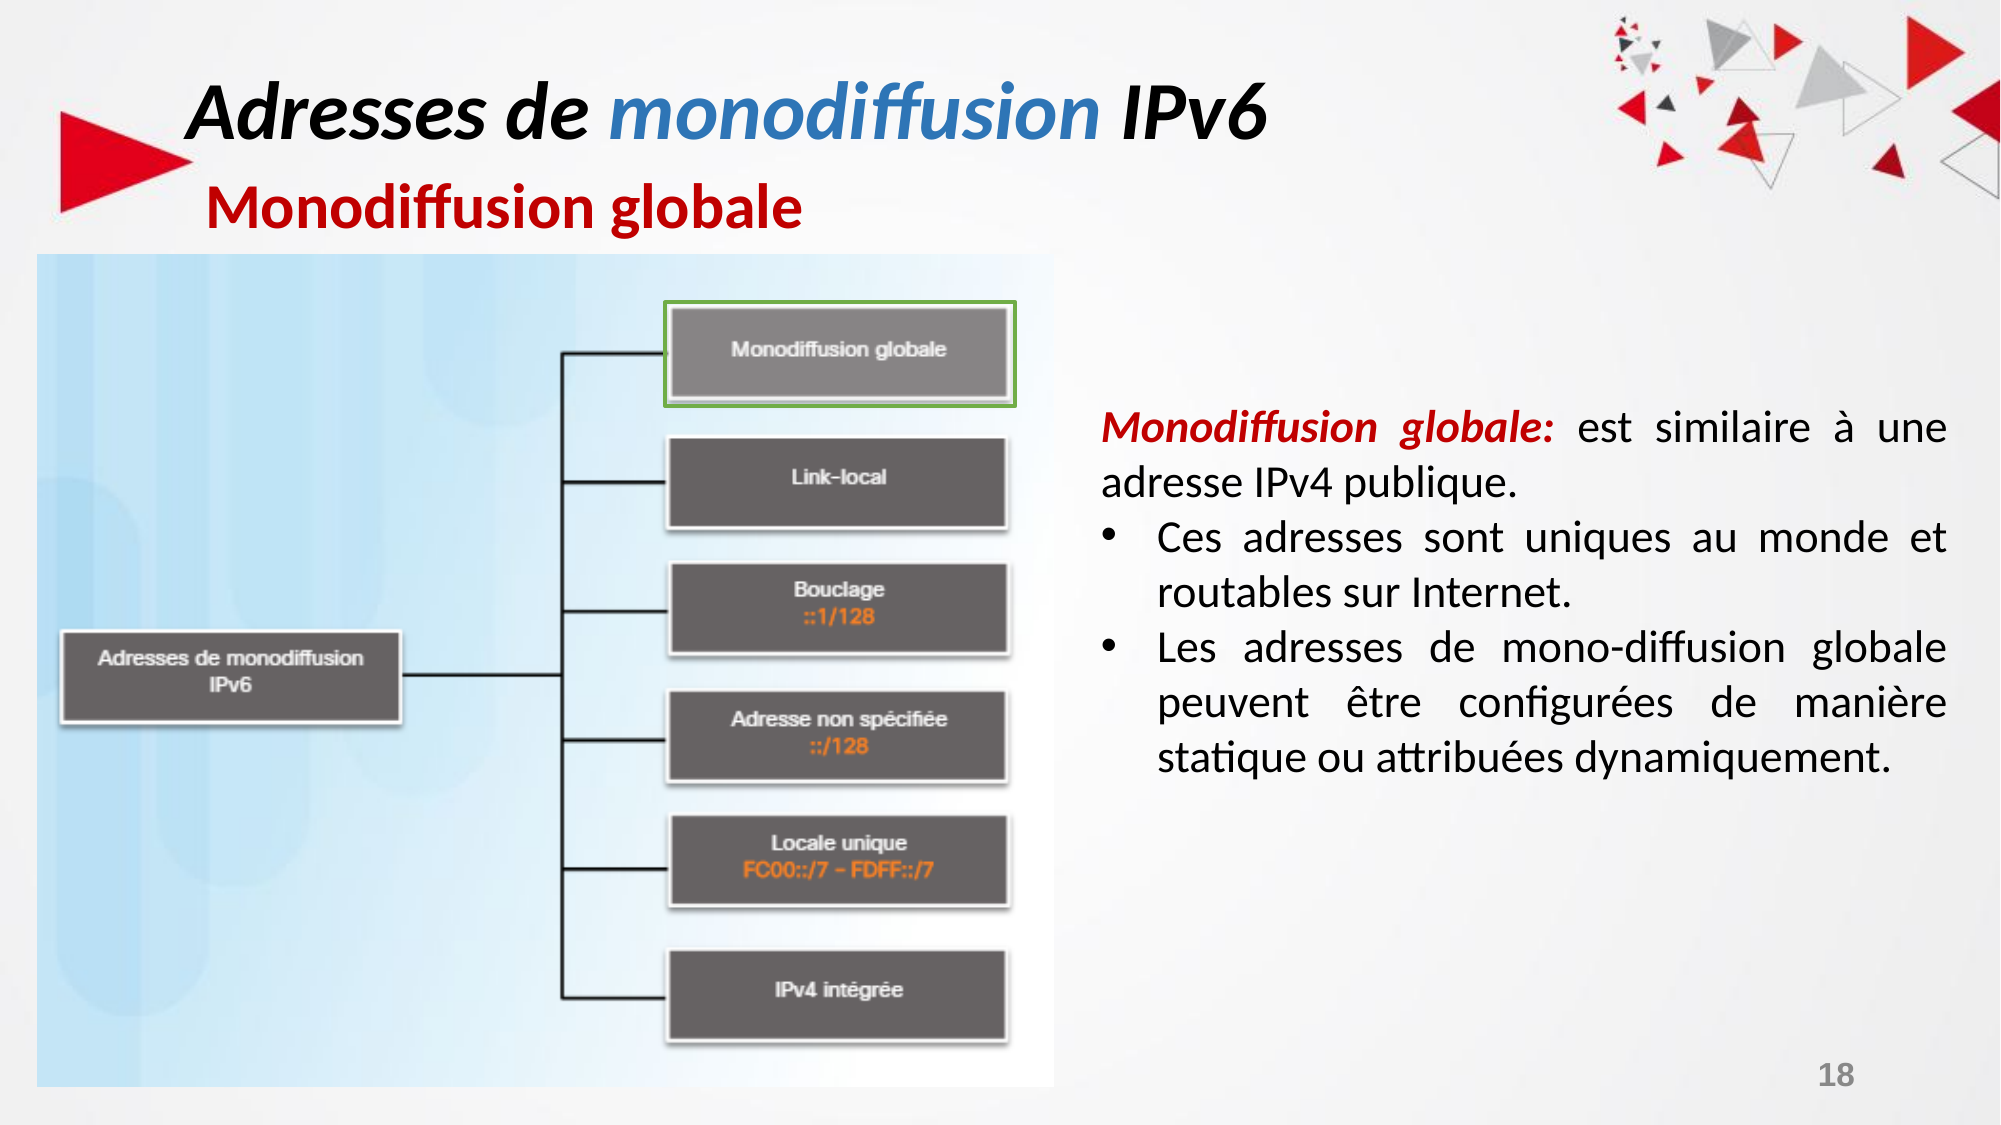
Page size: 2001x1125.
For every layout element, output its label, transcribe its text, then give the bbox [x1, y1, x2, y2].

slide_number 18 [1805, 1024, 1863, 1121]
picture [0, 0, 2001, 1125]
title Adresses de monodiffusion IPv6 Monodiffusion globale [178, 59, 1904, 354]
text_box Monodiffusion globale: est similaire à une adresse IPv4 publique. Ces adresses sont uniques au monde et routables sur Internet. Les adresses de mono-diffusion globale peuvent être configurées de manière statique ou attribuées dynamiquement. [1086, 334, 1963, 789]
